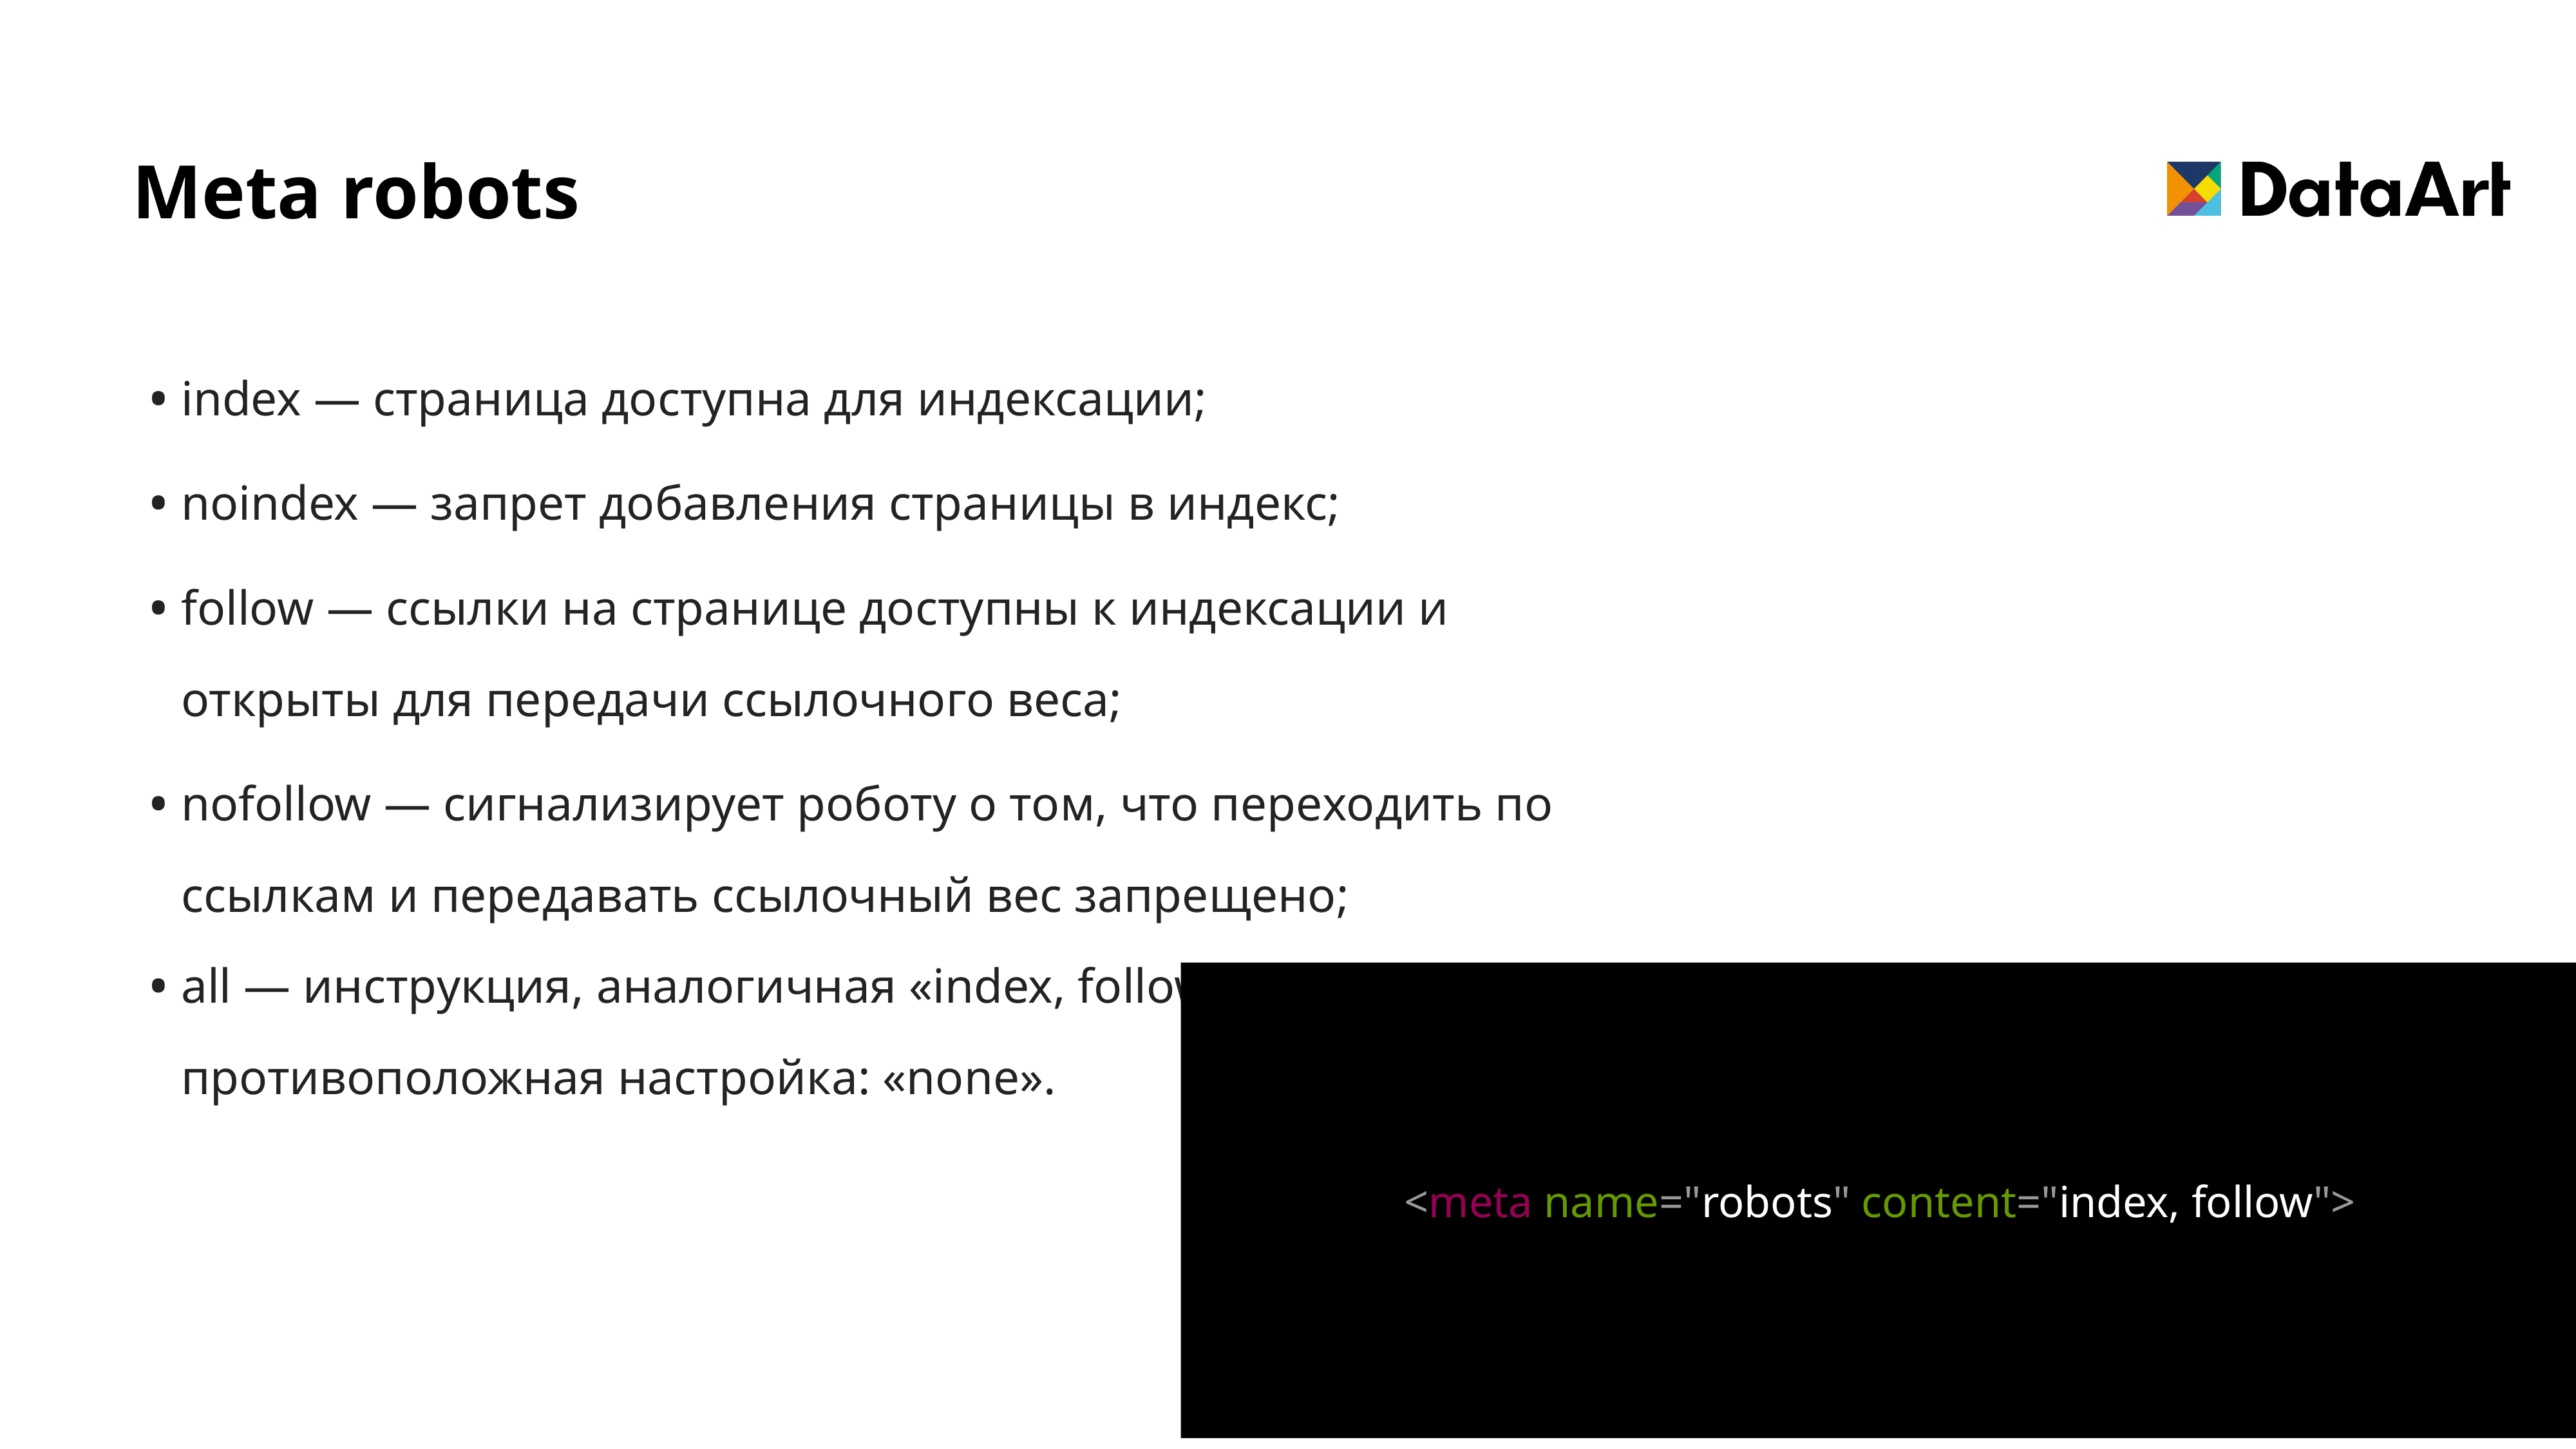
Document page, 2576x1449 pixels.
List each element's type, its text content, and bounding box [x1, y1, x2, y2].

picture [2167, 162, 2510, 217]
list index — страница доступна для индексации; noindex — запрет добавления страницы в индекс; follow — ссылки на странице доступны к индексации и открыты для передачи ссылочного веса; nofollow — сигнализирует роботу о том, что переходить по ссылкам и передавать ссылочный вес запрещено; all — инструкция, аналогичная «index, follow», противоположная настройка: «none». [127, 258, 1613, 1265]
text_box <meta name="robots" content="index, follow"> [1180, 962, 2576, 1439]
list Meta robots [127, 139, 2449, 240]
